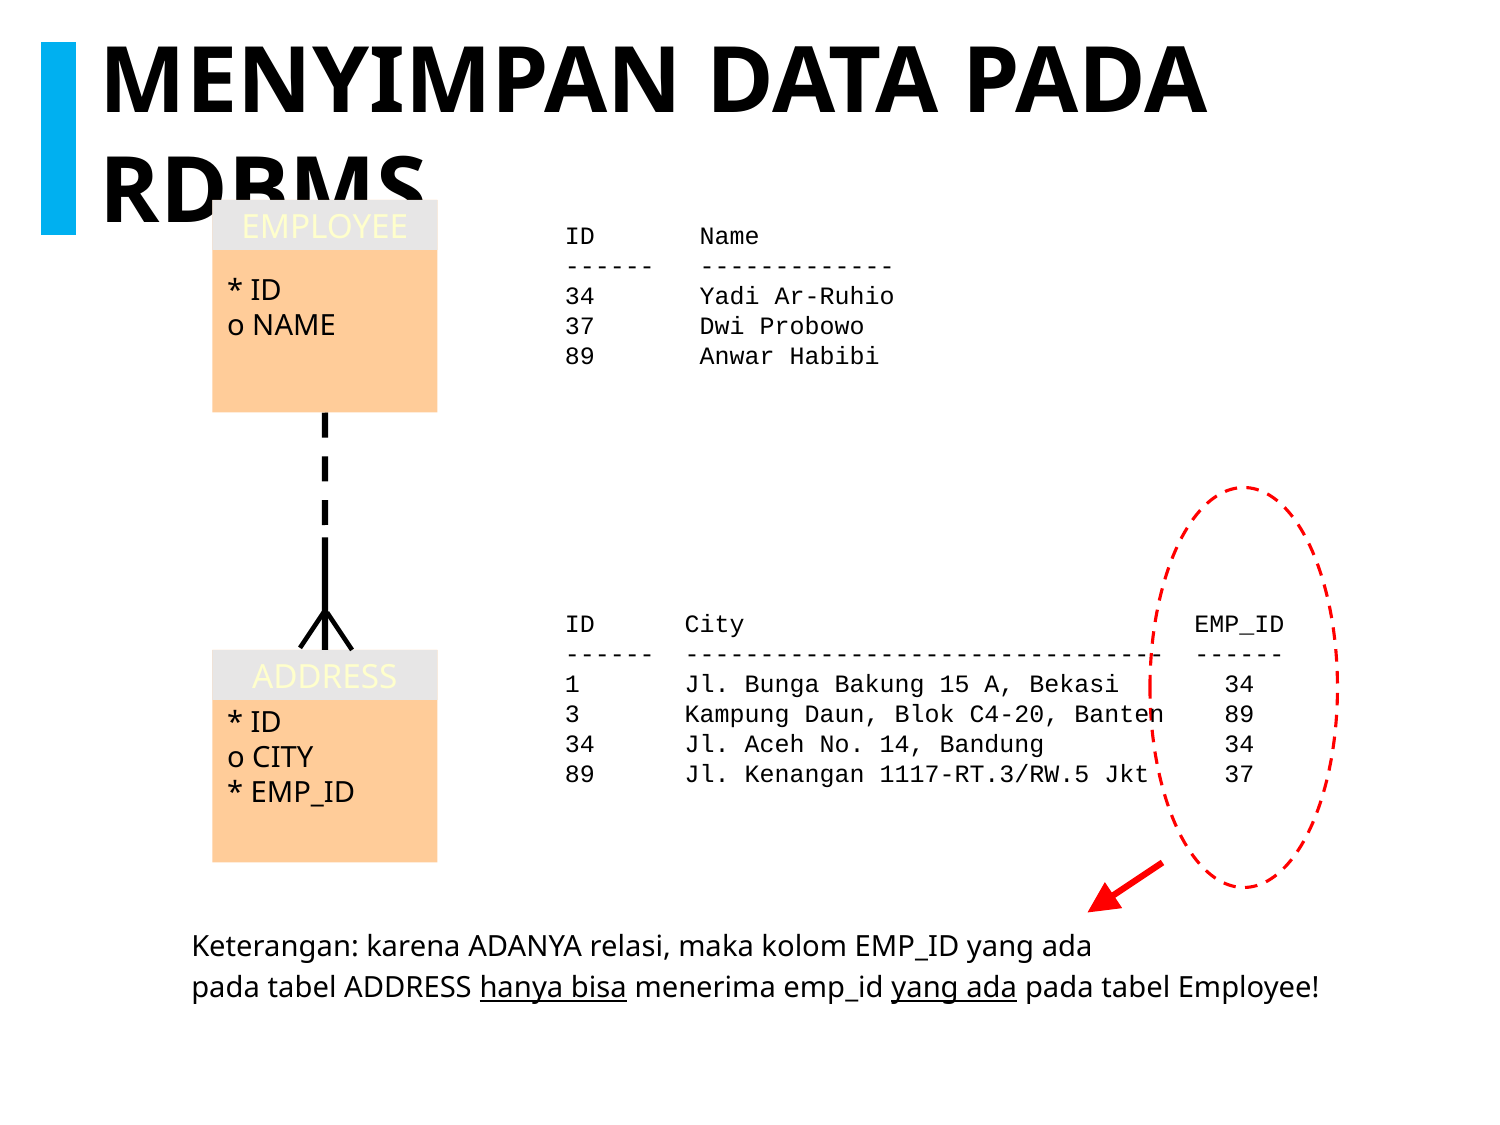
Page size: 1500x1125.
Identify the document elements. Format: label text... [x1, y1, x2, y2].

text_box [212, 649, 438, 863]
text_box Keterangan: karena ADANYA relasi, maka kolom EMP_ID yang ada pada tabel ADDRESS hanya bisa menerima emp_id yang ada pada tabel Employee! [176, 912, 1335, 1012]
text_box [1175, 825, 1312, 888]
text_box MENYIMPAN DATA PADA RDBMS [99, 49, 1338, 213]
text_box [1159, 487, 1329, 600]
text_box ID City EMP_ID ------ -------------------------------- ------ 1 Jl. Bunga Bakung 15 A, Bekasi 34 3 Kampung Daun, Blok C4-20, Banten 89 34 Jl. Aceh No. 14, Bandung 34 89 Jl. Kenangan 1117-RT.3/RW.5 Jkt 37 [549, 600, 1338, 825]
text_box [212, 199, 438, 413]
text_box [1087, 862, 1163, 913]
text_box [299, 413, 353, 650]
text_box ID Name ------ ------------- 34 Yadi Ar-Ruhio 37 Dwi Probowo 89 Anwar Habibi [549, 212, 964, 437]
